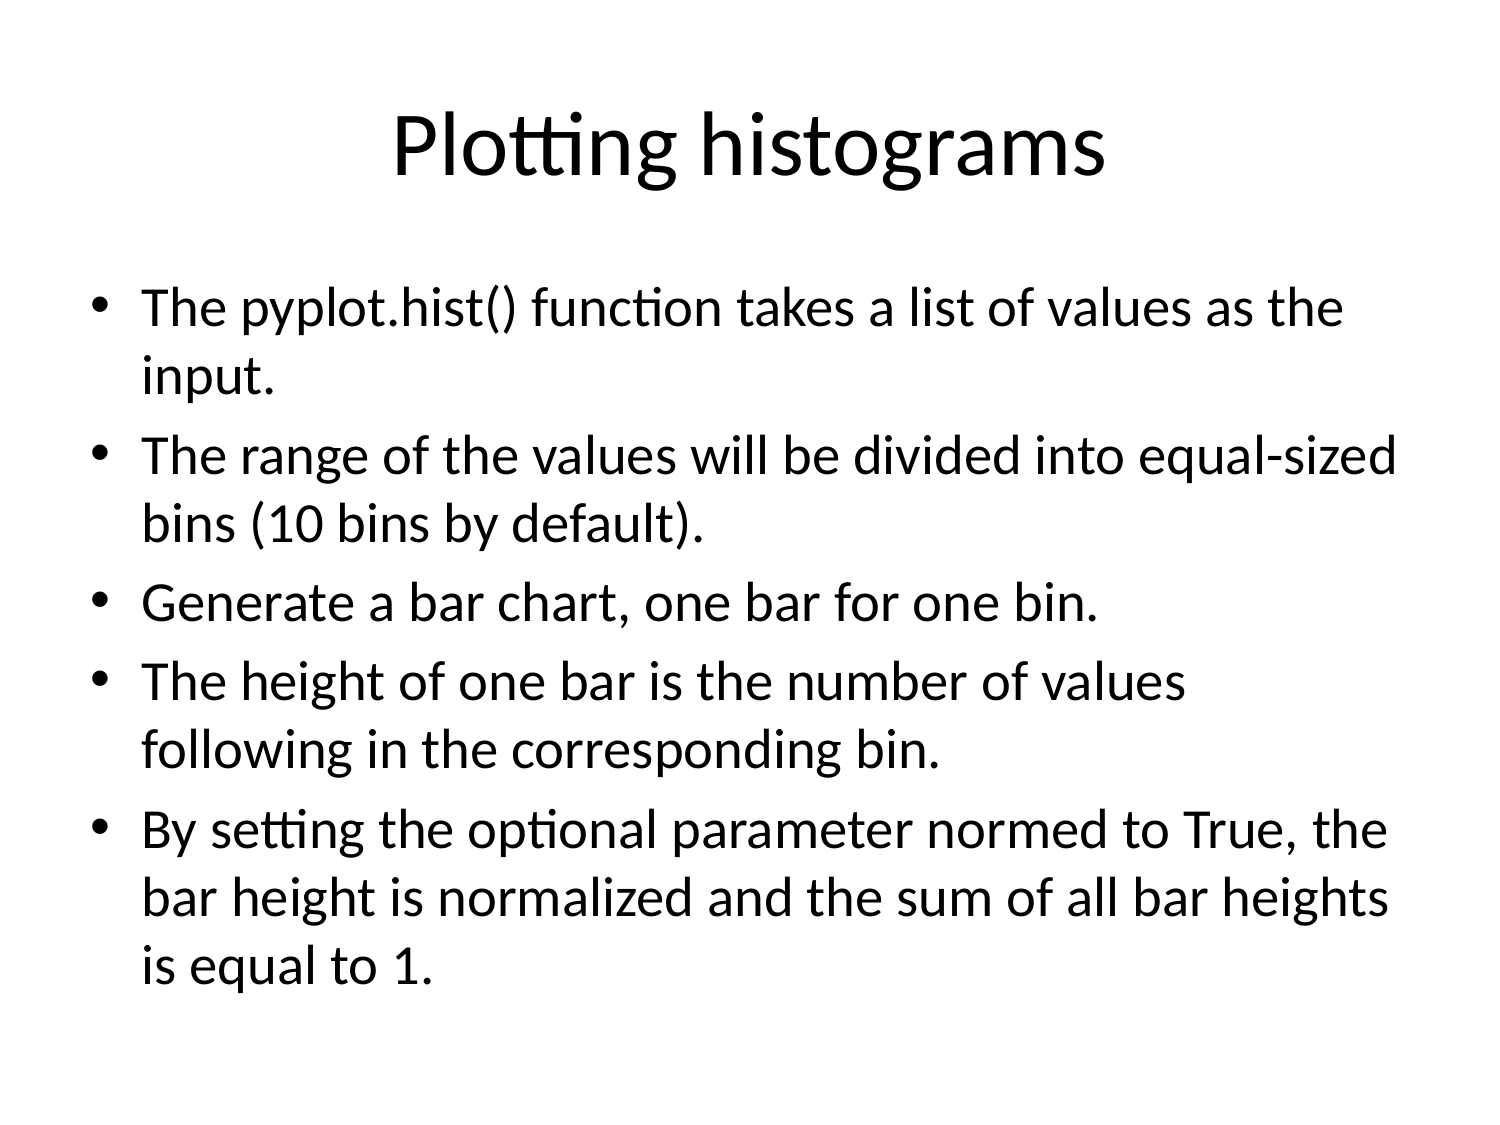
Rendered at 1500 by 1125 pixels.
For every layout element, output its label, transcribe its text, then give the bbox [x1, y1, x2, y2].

list The pyplot.hist() function takes a list of values as the input. The range of the values will be divided into equal-sized bins (10 bins by default). Generate a bar chart, one bar for one bin. The height of one bar is the number of values following in the corresponding bin. By setting the optional parameter normed to True, the bar height is normalized and the sum of all bar heights is equal to 1. [75, 262, 1425, 1005]
title Plotting histograms [75, 45, 1425, 233]
